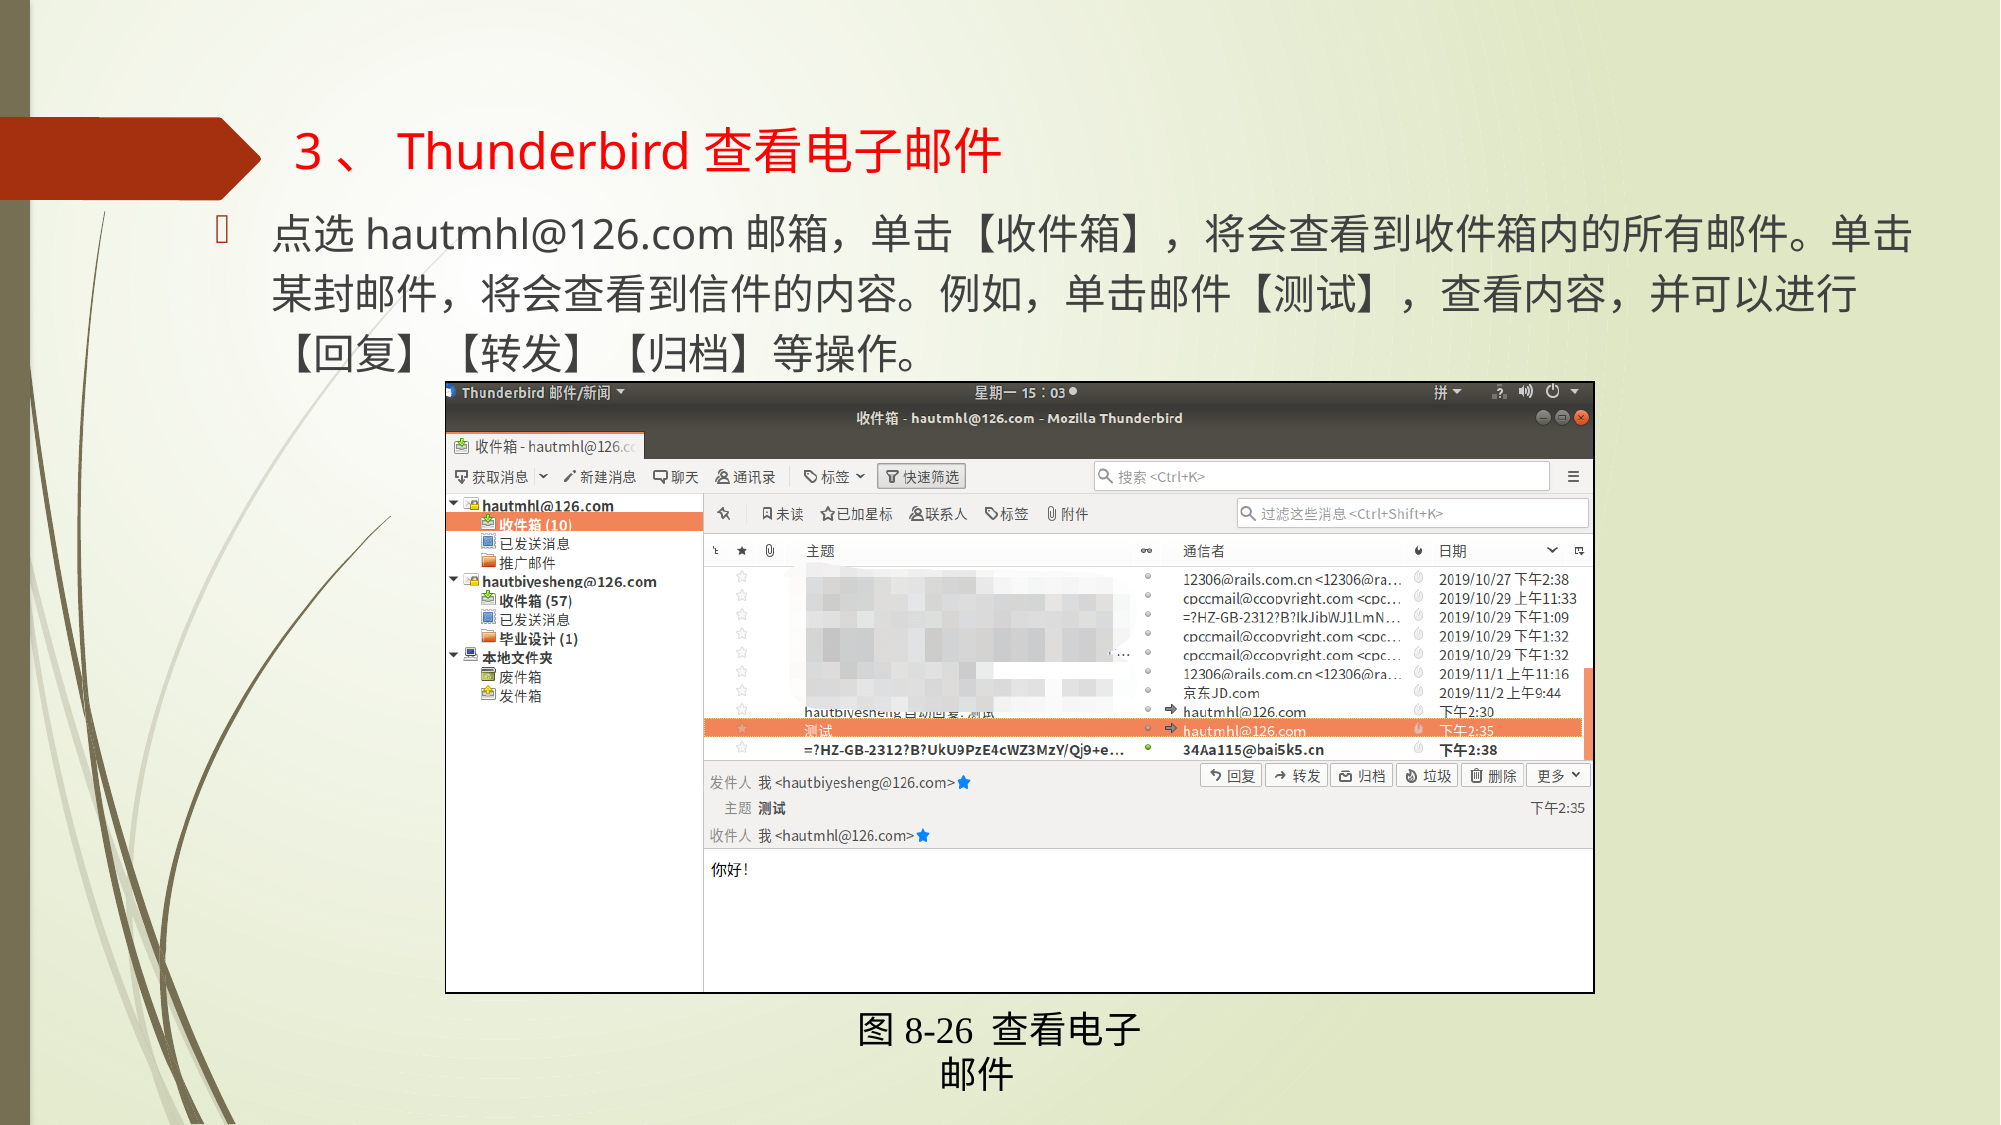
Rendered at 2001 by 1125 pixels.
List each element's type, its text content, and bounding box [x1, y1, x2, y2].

picture [445, 382, 1594, 993]
text_box 点选hautmhl@126.com邮箱，单击【收件箱】，将会查看到收件箱内的所有邮件。单击某封邮件，将会查看到信件的内容。例如，单击邮件【测试】，查看内容，并可以进行【回复】【转发】【归档】等操作。 [200, 190, 1955, 421]
list 3、Thunderbird查看电子邮件 [279, 82, 1876, 190]
text_box 图8-26 查看电子邮件 [782, 1001, 1172, 1059]
